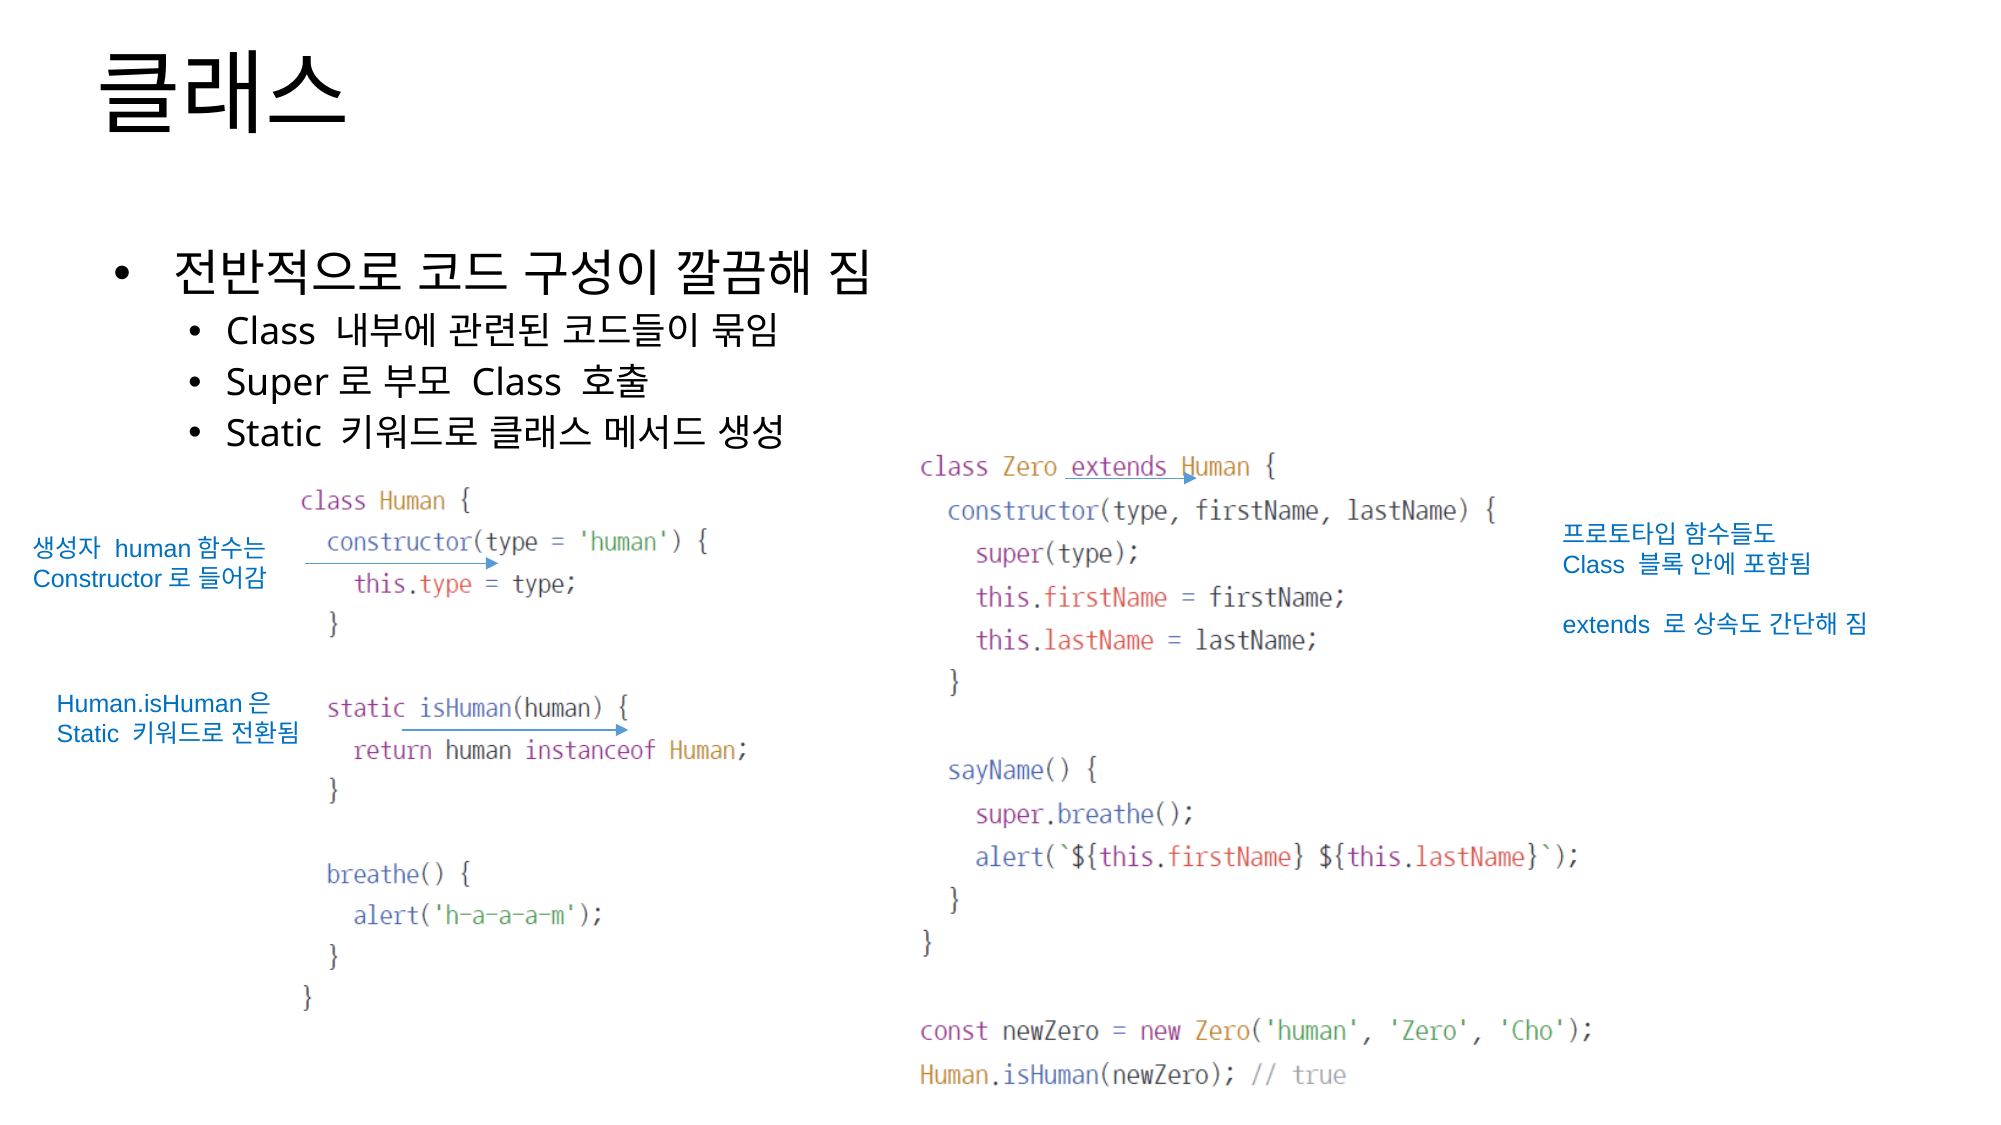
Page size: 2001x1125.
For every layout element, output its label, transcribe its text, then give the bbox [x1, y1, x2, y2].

picture [908, 444, 1604, 1100]
text_box 생성자 human함수는 Constructor로 들어감 [18, 525, 283, 601]
picture [289, 478, 764, 1025]
text_box Human.isHuman은 Static 키워드로 전환됨 [41, 680, 289, 755]
text_box 클래스 [81, 39, 1412, 172]
text_box 프로토타입 함수들도 Class 블록 안에 포함됨 extends 로 상속도 간단해 짐 [1604, 511, 1884, 646]
text_box 전반적으로 코드 구성이 깔끔해 짐 Class 내부에 관련된 코드들이 묶임 Super로 부모 Class 호출 Static 키워드로 클래스 메서드 생성 [98, 240, 1429, 1056]
